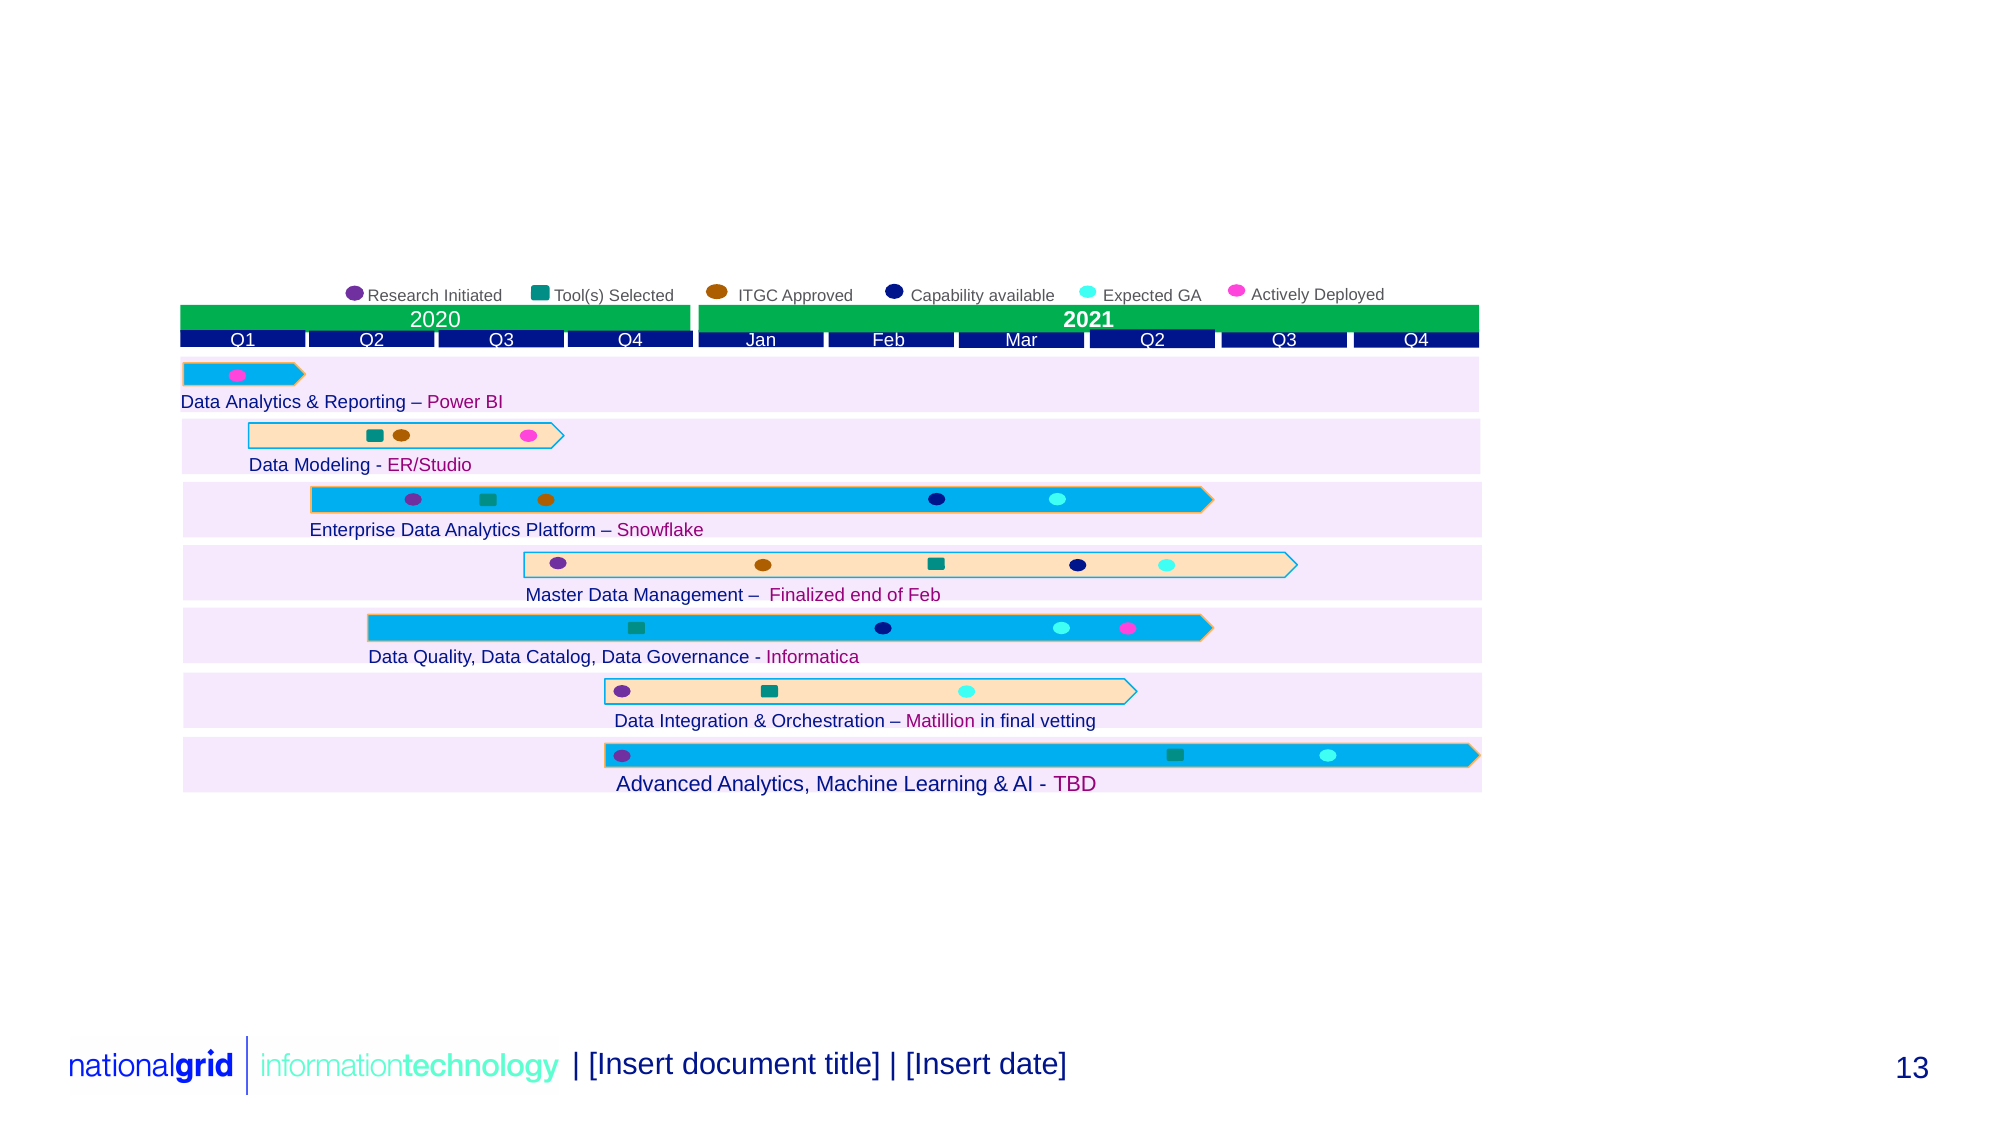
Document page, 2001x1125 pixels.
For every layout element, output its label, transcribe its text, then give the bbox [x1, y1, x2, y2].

footer | [Insert document title] | [Insert date] [572, 1043, 1844, 1081]
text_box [165, 283, 1483, 793]
picture [70, 1036, 559, 1095]
